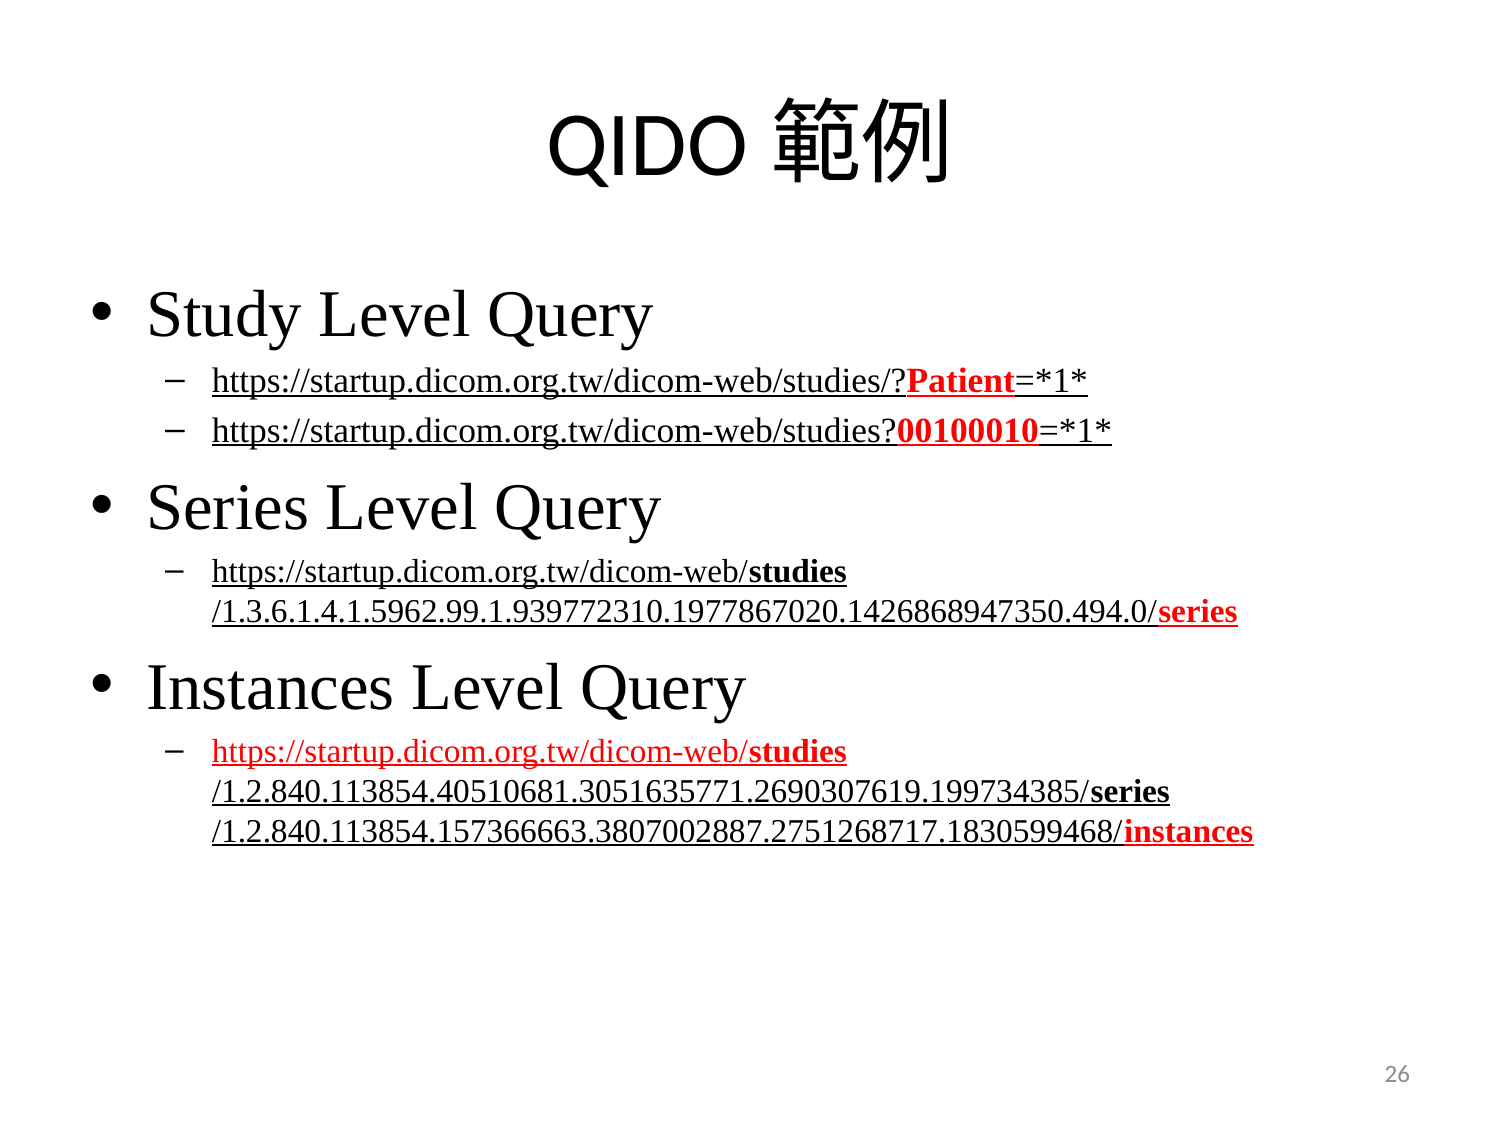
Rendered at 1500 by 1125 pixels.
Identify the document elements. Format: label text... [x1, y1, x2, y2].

title QIDO範例 [75, 45, 1425, 233]
slide_number 26 [1074, 1042, 1425, 1103]
list Study Level Query https://startup.dicom.org.tw/dicom-web/studies/?Patient=*1* https://startup.dicom.org.tw/dicom-web/studies?00100010=*1* Series Level Query https://startup.dicom.org.tw/dicom-web/studies/1.3.6.1.4.1.5962.99.1.939772310.1977867020.1426868947350.494.0/series Instances Level Query https://startup.dicom.org.tw/dicom-web/studies/1.2.840.113854.40510681.3051635771.2690307619.199734385/series/1.2.840.113854.157366663.3807002887.2751268717.1830599468/instances [75, 262, 1447, 1005]
